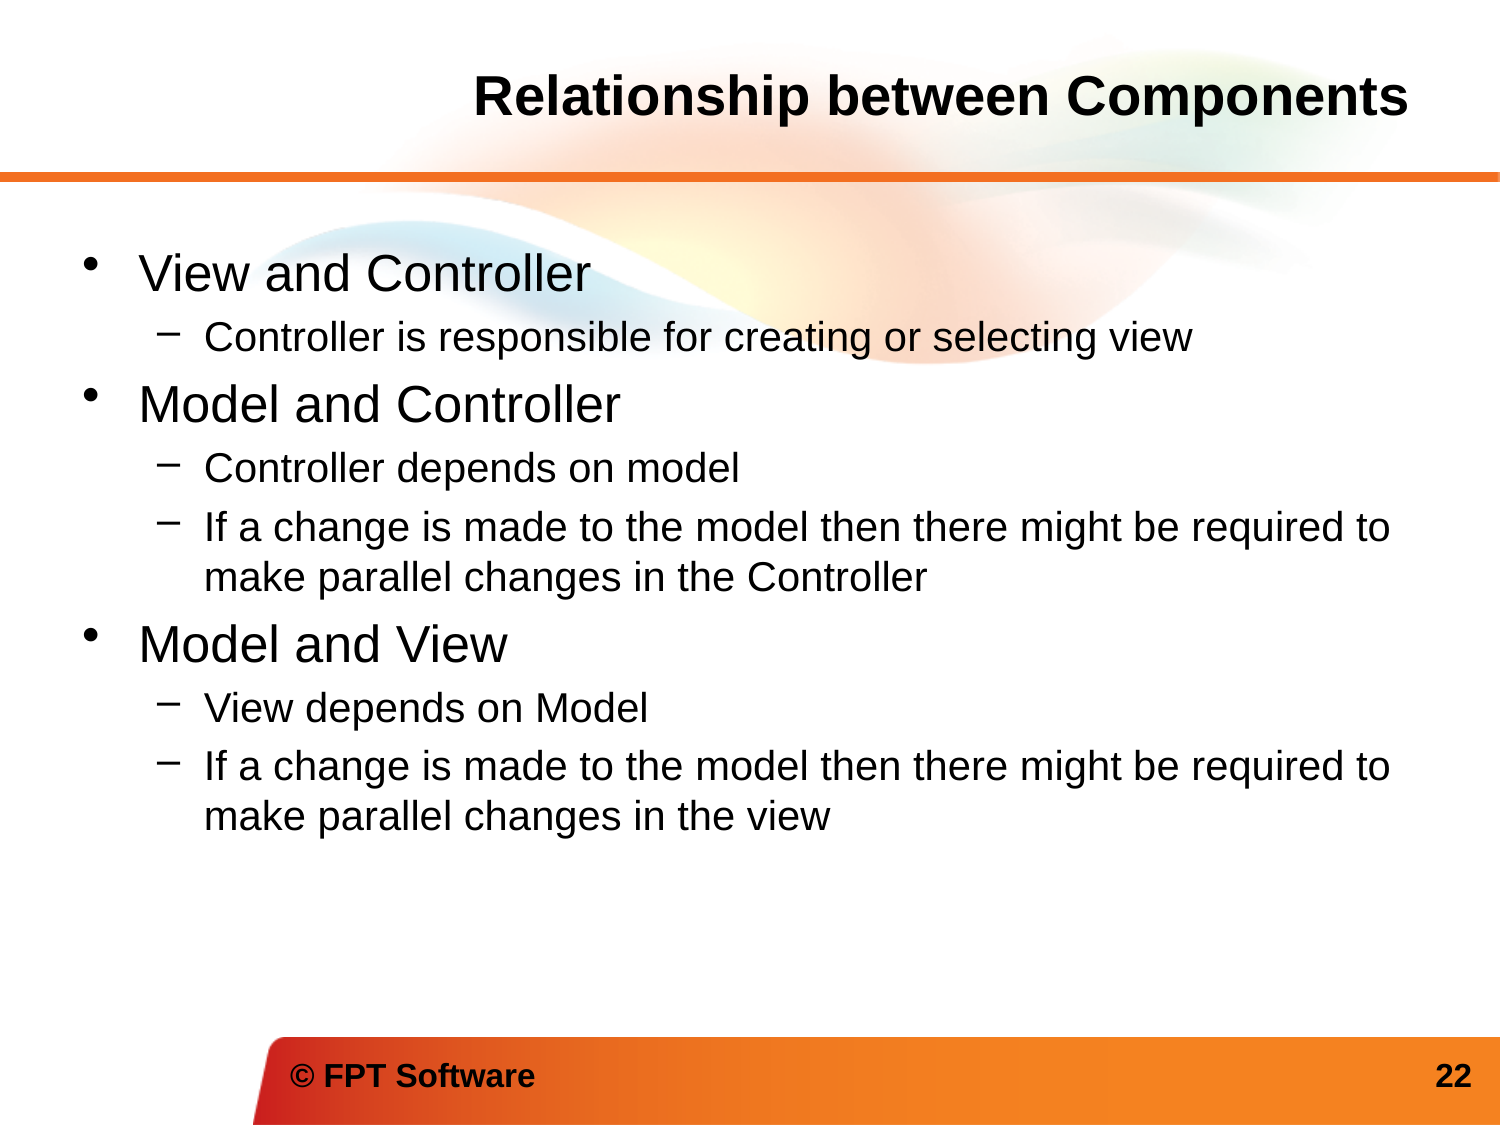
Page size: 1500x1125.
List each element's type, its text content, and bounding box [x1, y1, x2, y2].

title Relationship between Components [437, 24, 1425, 161]
picture [0, 0, 1500, 231]
list View and Controller Controller is responsible for creating or selecting view Model and Controller Controller depends on model If a change is made to the model then there might be required to make parallel changes in the Controller Model and View View depends on Model If a change is made to the model then there might be required to make parallel changes in the view [67, 231, 1500, 1000]
picture [253, 1037, 1500, 1125]
